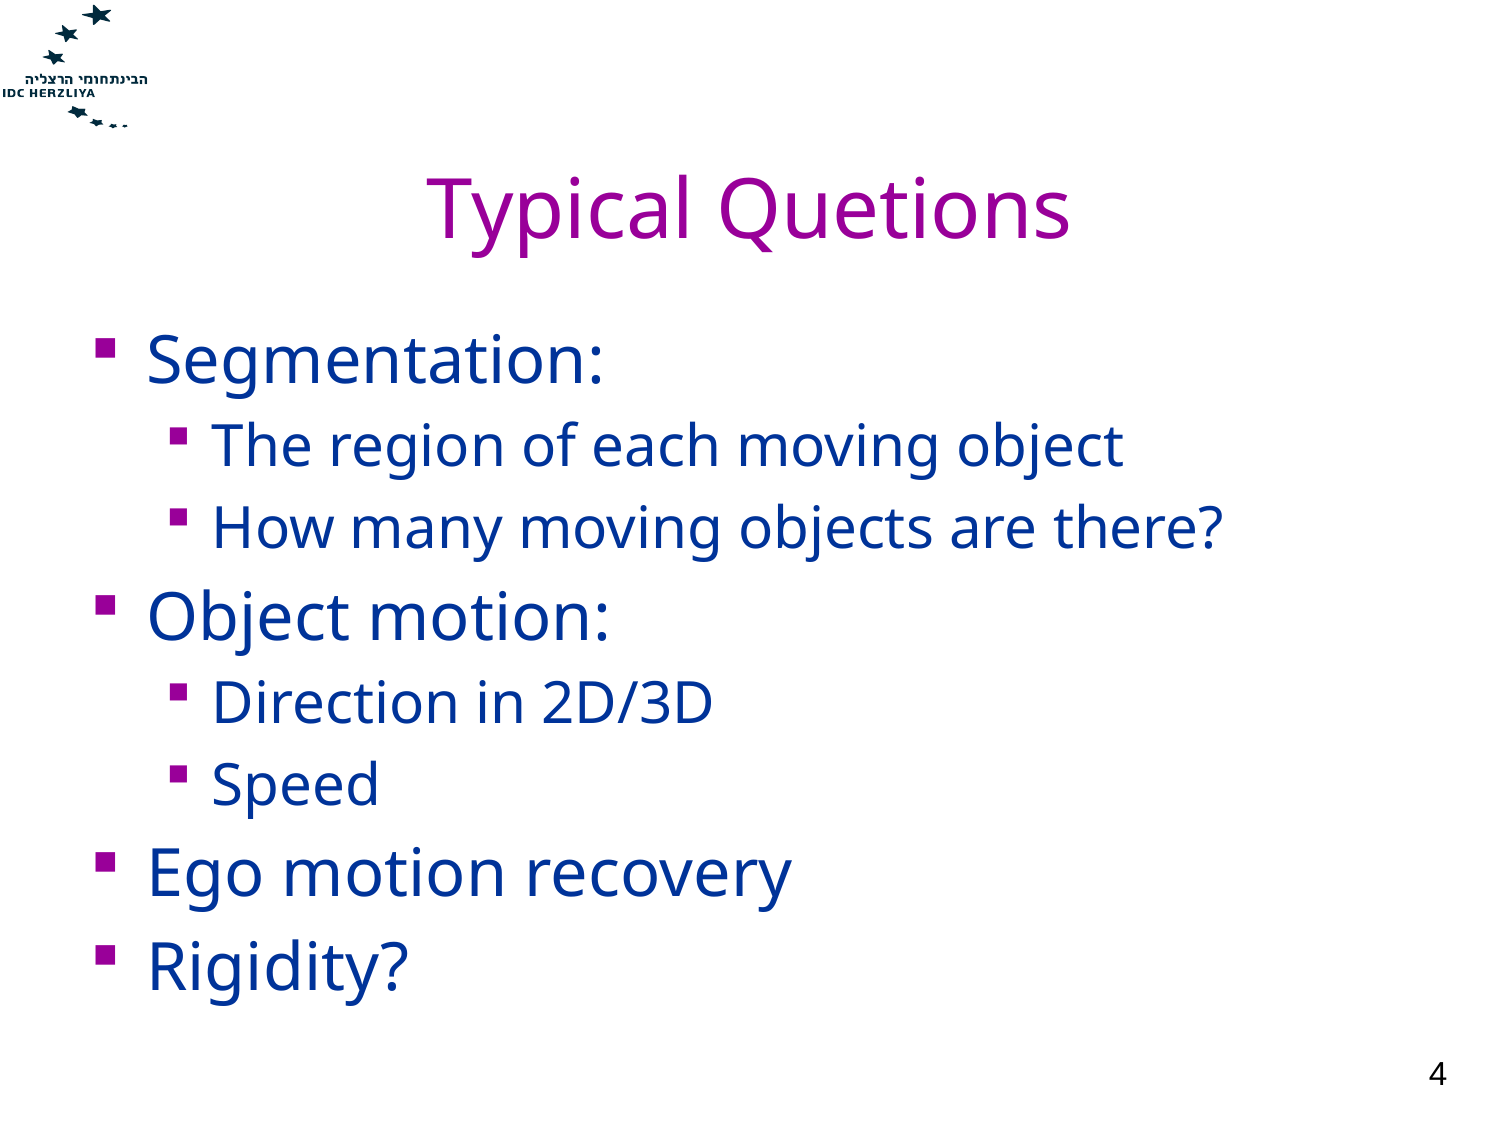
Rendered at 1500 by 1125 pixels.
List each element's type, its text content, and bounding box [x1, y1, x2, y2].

picture [0, 0, 150, 134]
slide_number 4 [1149, 1024, 1463, 1101]
list Segmentation: The region of each moving object How many moving objects are there? Object motion: Direction in 2D/3D Speed Ego motion recovery Rigidity? [74, 309, 1417, 994]
title Typical Quetions [112, 74, 1388, 263]
